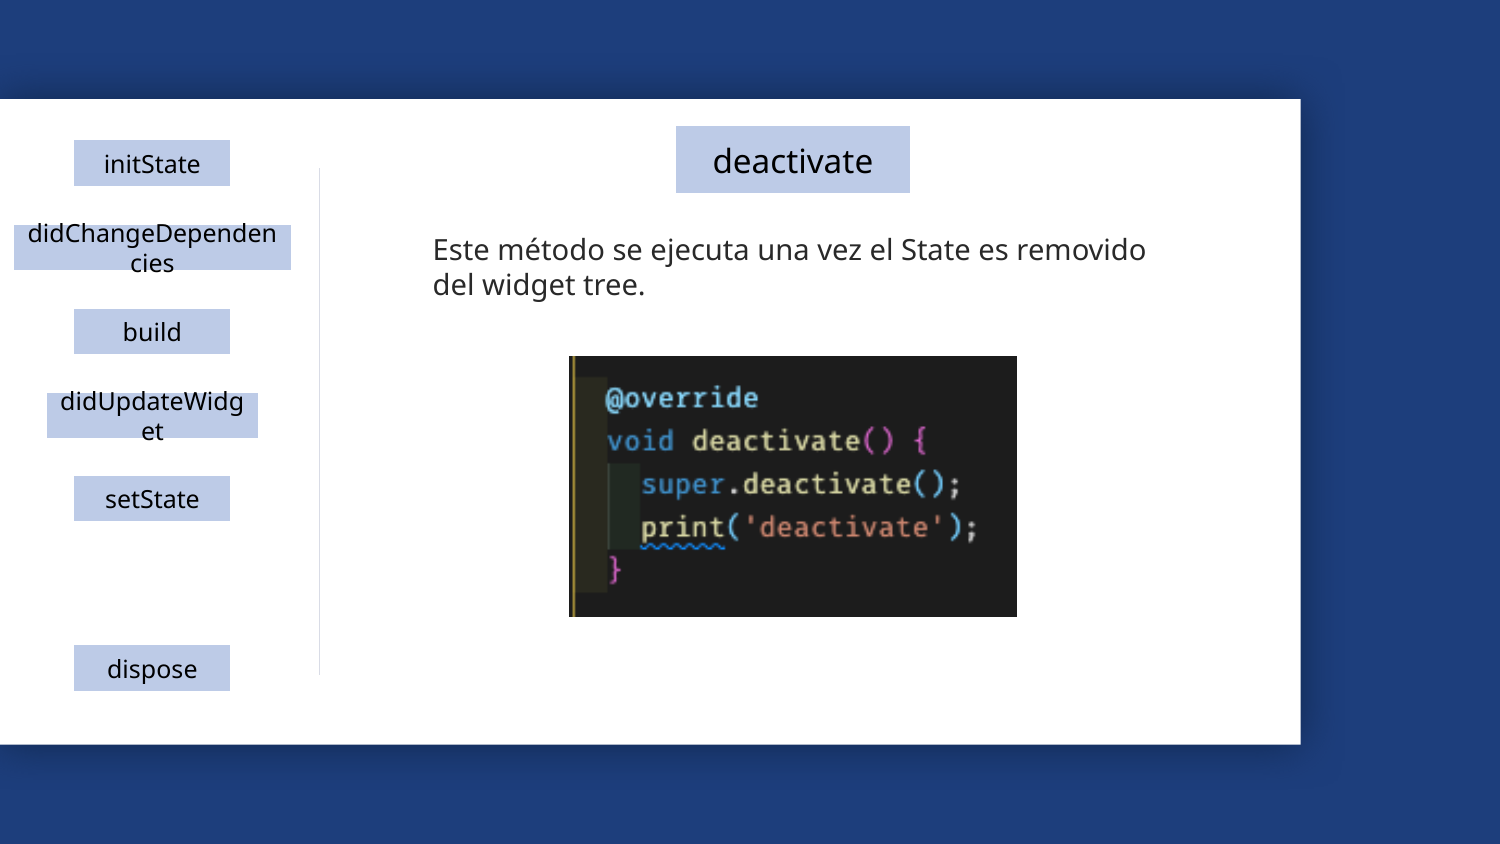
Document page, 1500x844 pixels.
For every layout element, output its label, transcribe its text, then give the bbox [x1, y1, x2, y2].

text_box dispose [70, 641, 235, 695]
text_box didUpdateWidget [42, 389, 262, 442]
text_box build [70, 305, 235, 358]
text_box initState [70, 136, 235, 190]
text_box didChangeDependencies [9, 221, 295, 274]
picture [569, 356, 1017, 617]
text_box deactivate [672, 122, 914, 197]
text_box setState [70, 472, 235, 525]
text_box Este método se ejecuta una vez el State es removido del widget tree. [417, 223, 1168, 309]
